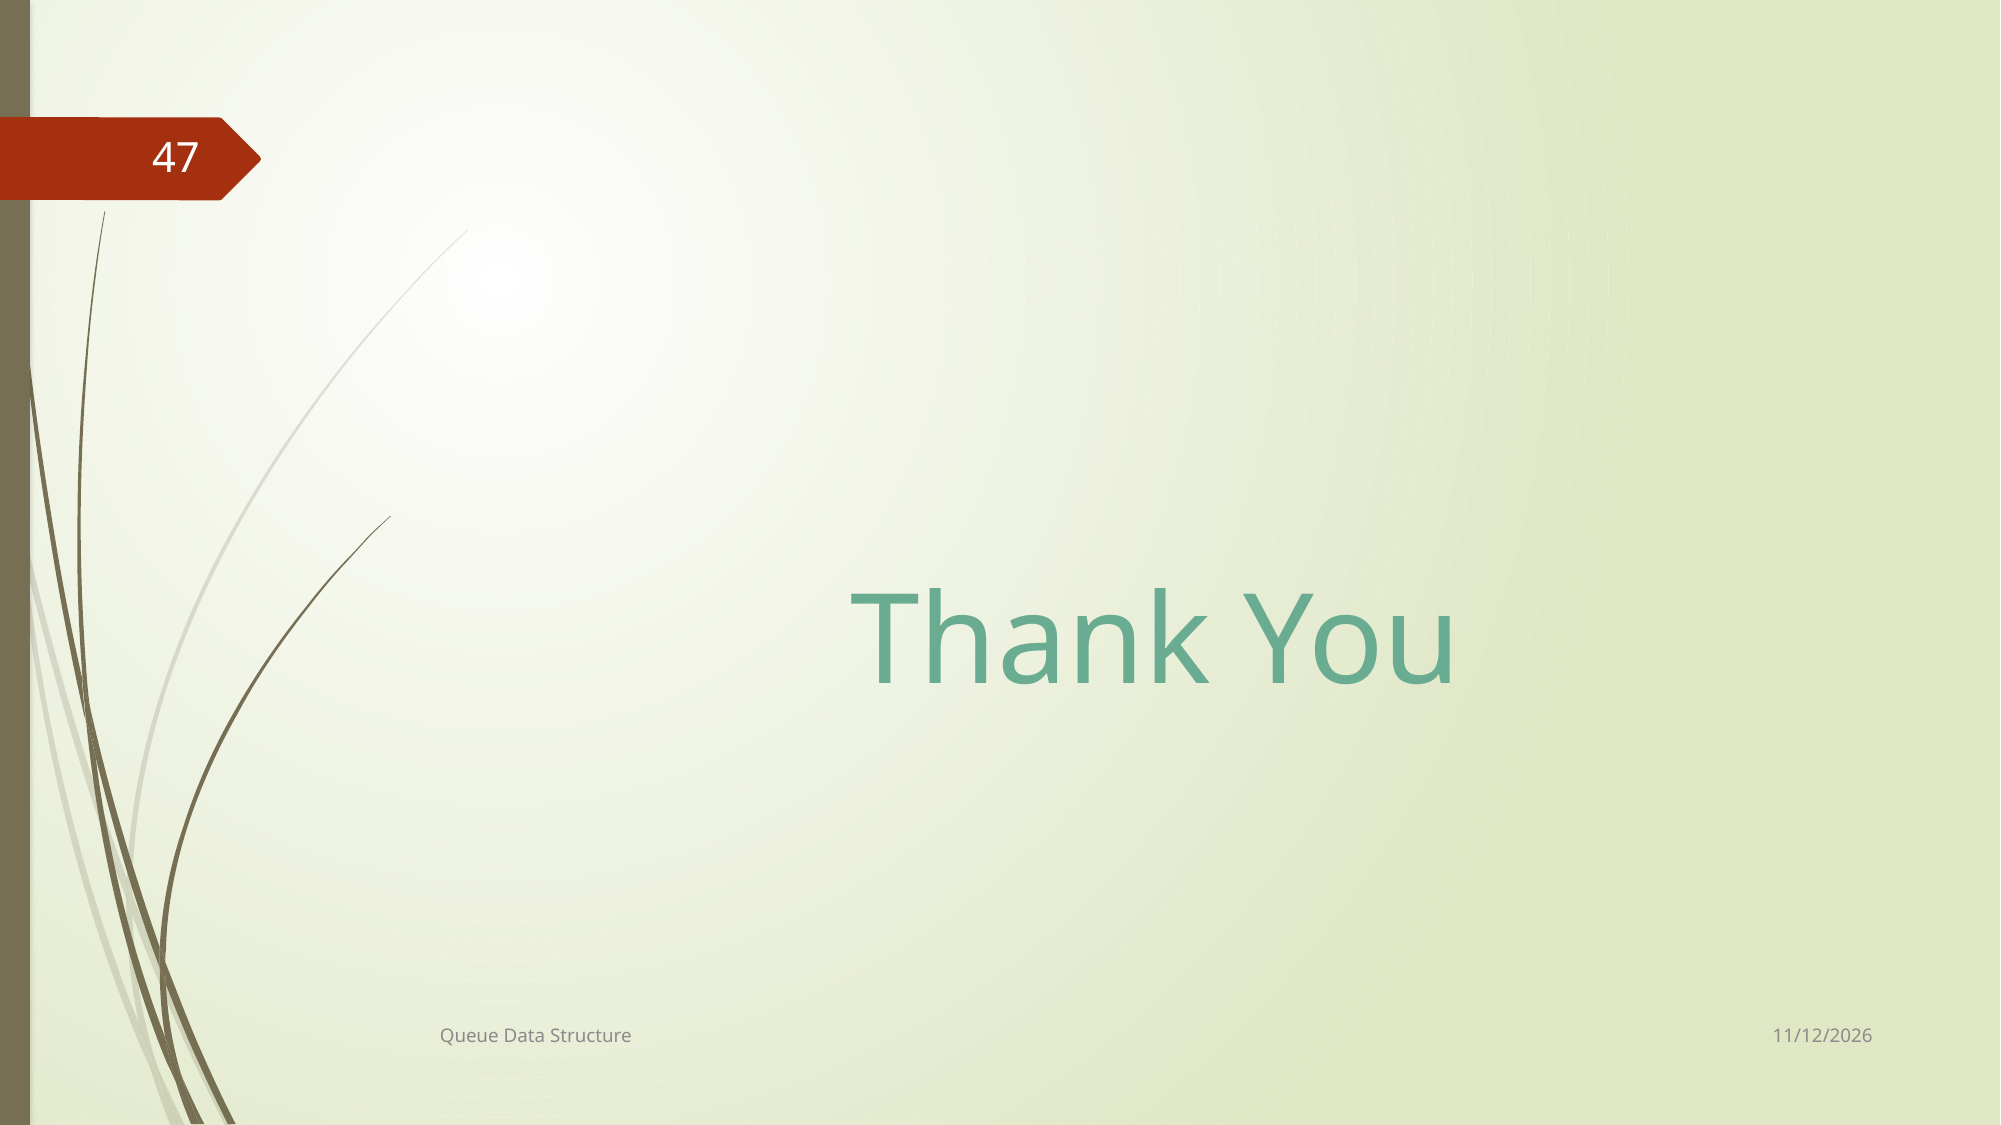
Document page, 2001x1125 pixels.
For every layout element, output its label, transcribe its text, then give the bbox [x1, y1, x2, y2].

footer Queue Data Structure [424, 1006, 1675, 1067]
slide_number 47 [87, 129, 216, 190]
list Thank You [424, 350, 1888, 970]
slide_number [1699, 1005, 1888, 1067]
